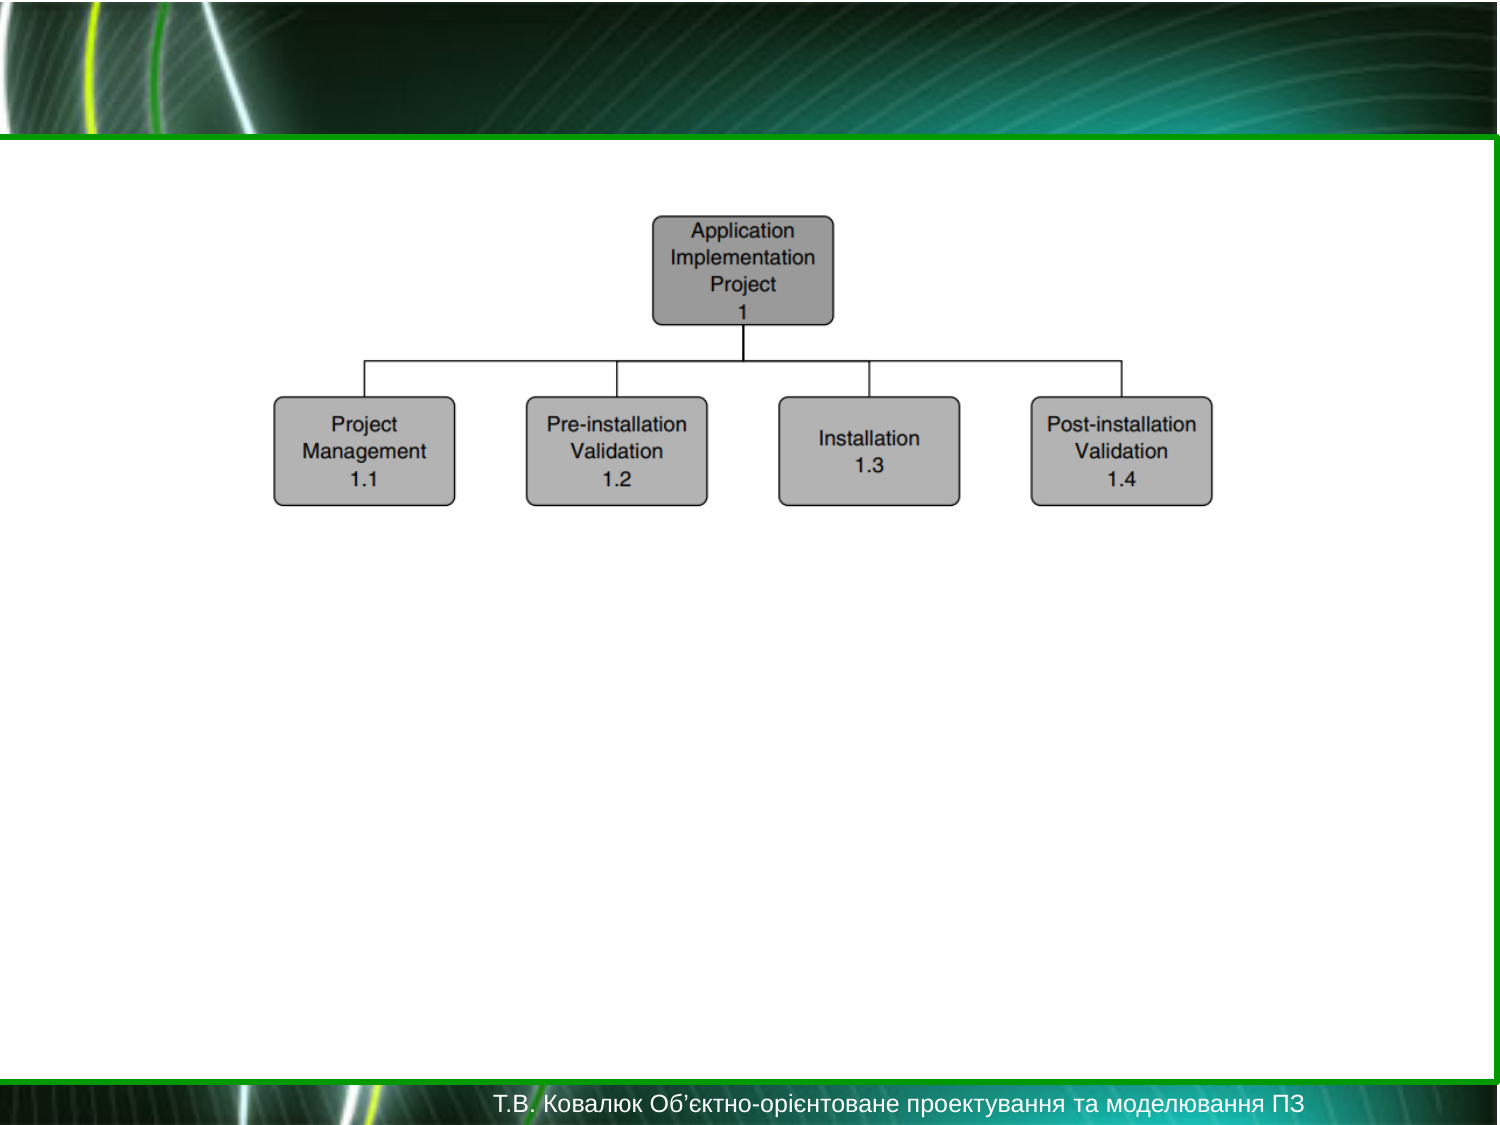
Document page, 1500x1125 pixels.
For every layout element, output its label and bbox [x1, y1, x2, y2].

picture [229, 184, 1237, 520]
picture [0, 2, 1497, 134]
picture [0, 1085, 1497, 1125]
